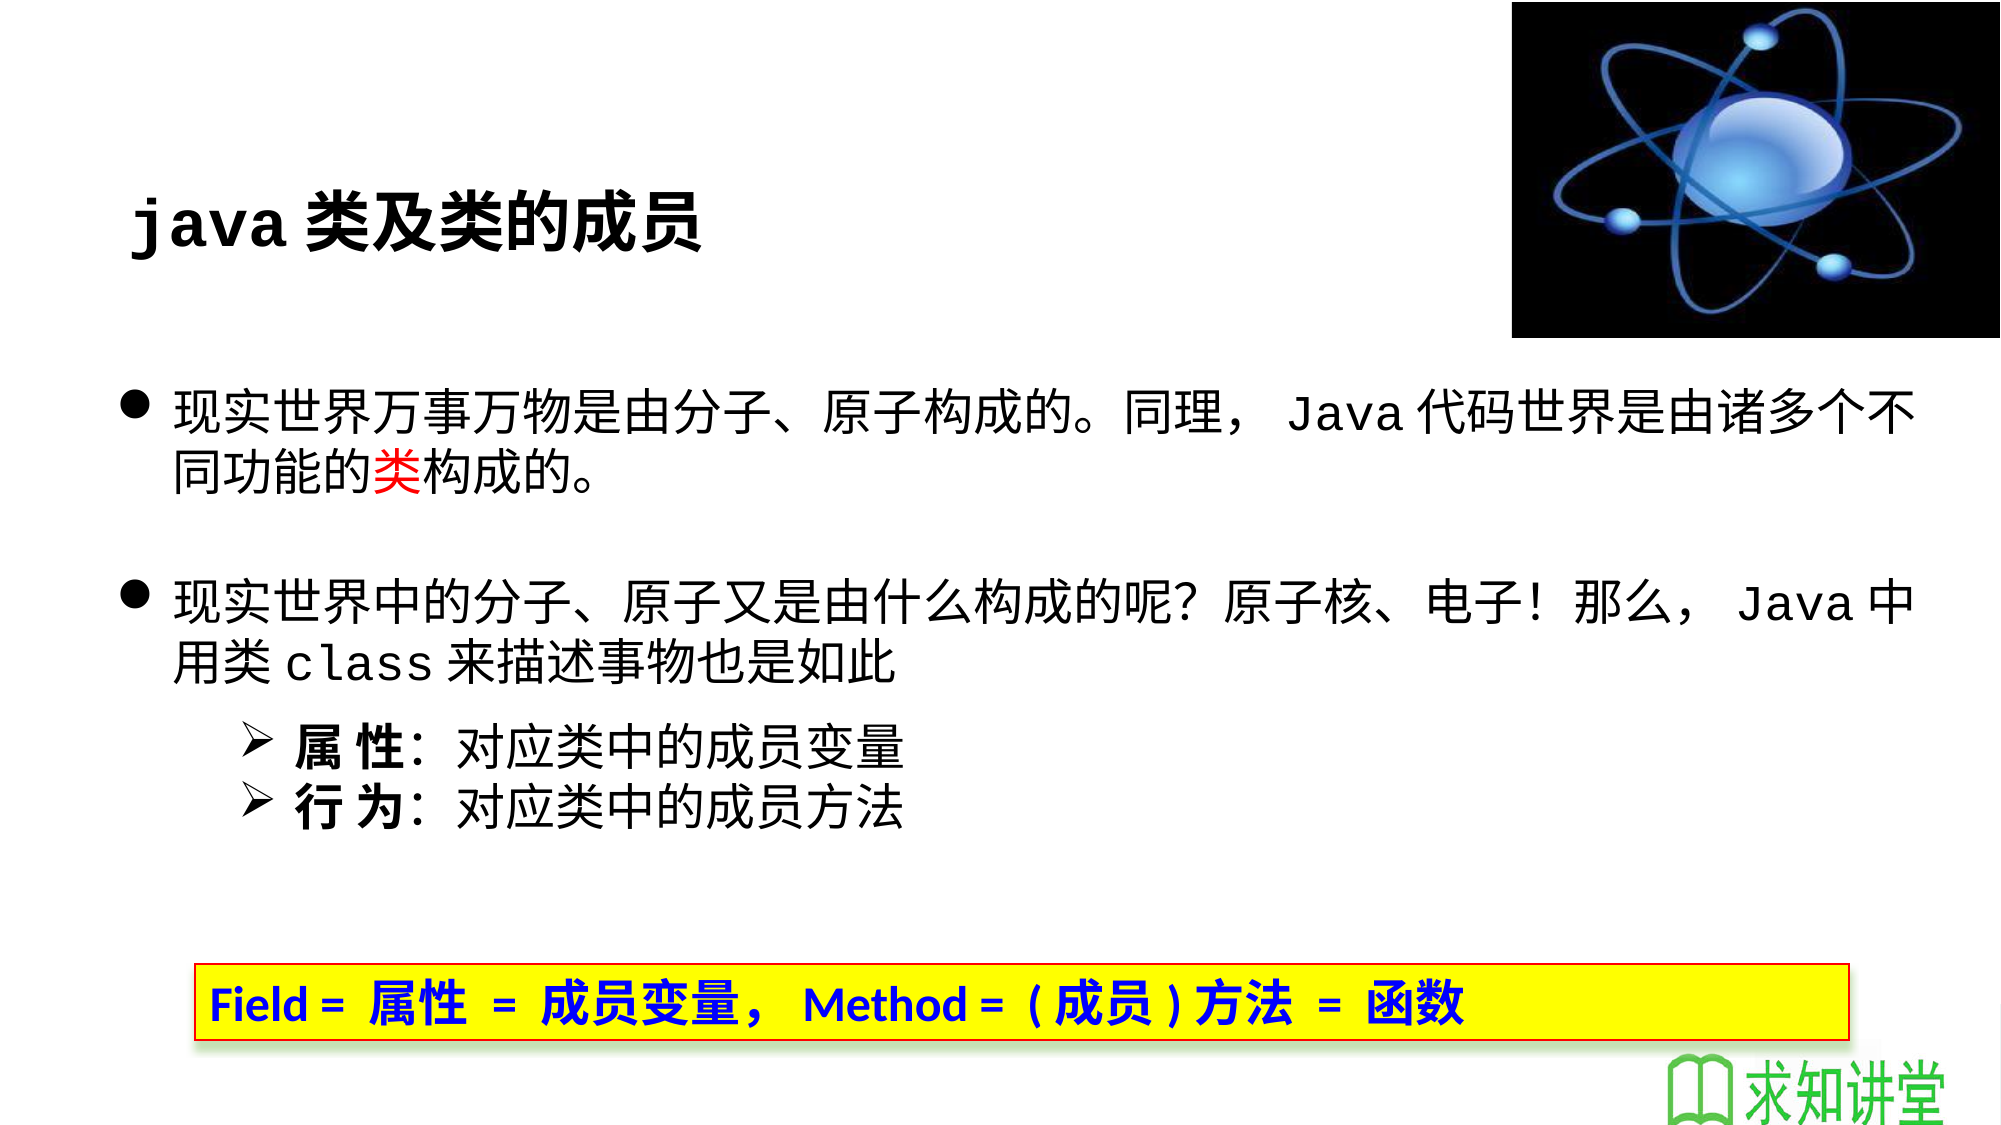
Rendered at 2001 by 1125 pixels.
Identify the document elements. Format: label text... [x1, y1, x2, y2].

picture [0, 0, 2001, 1125]
text_box Field = 属性 = 成员变量，Method = (成员)方法 = 函数 [194, 963, 1850, 1041]
text_box 现实世界万事万物是由分子、原子构成的。同理，Java代码世界是由诸多个不同功能的类构成的。 现实世界中的分子、原子又是由什么构成的呢？原子核、电子！那么，Java中用类class来描述事物也是如此 属 性：对应类中的成员变量 行 为：对应类中的成员方法 [101, 373, 1945, 844]
text_box java类及类的成员 [113, 172, 720, 268]
